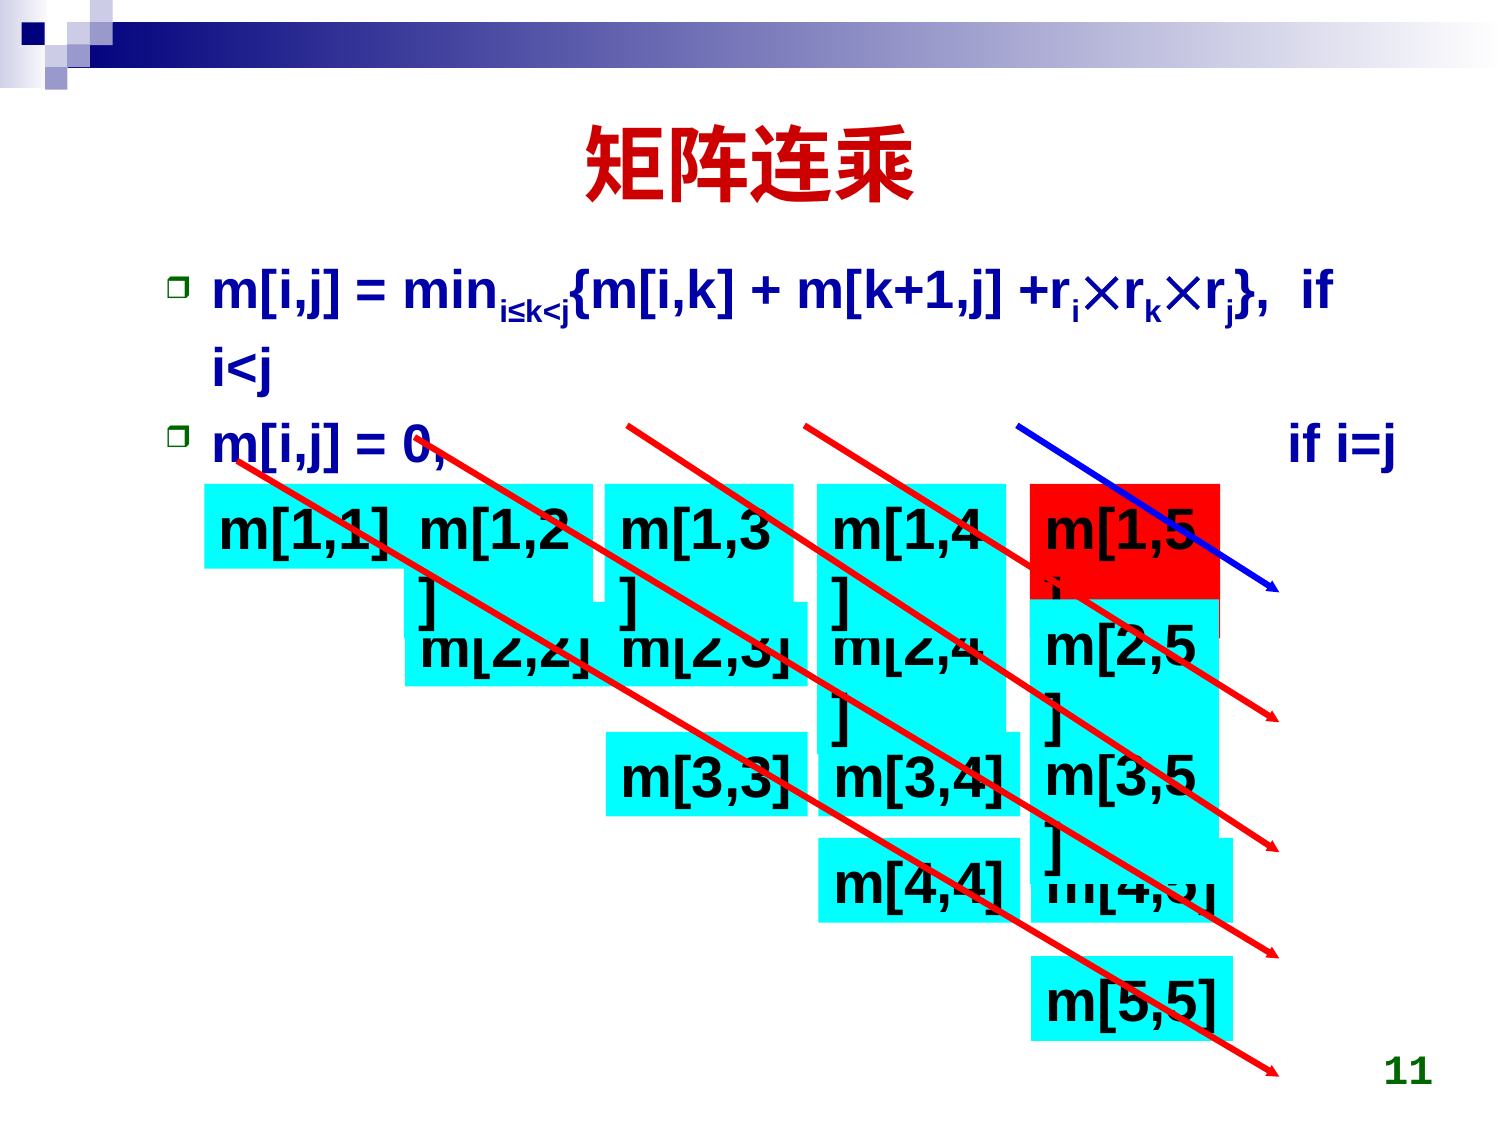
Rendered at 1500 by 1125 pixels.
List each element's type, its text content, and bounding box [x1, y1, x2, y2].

text_box m[3,4] [818, 755, 1021, 817]
text_box [806, 426, 1280, 723]
text_box m[1,2] [403, 483, 593, 639]
text_box m[4,4] [876, 837, 1021, 923]
text_box m[2,4] [817, 639, 1007, 755]
slide_number 11 [1098, 1025, 1449, 1100]
title 矩阵连乘 [75, 75, 1425, 243]
text_box m[1,1] [204, 483, 403, 569]
text_box m[2,3] [752, 601, 808, 673]
text_box m[3,5] [1029, 755, 1219, 884]
text_box m[5,5] [1077, 956, 1233, 1041]
list m[i,j] = mini≤k<j{m[i,k] + m[k+1,j] +rirkrj}, if i<j m[i,j] = 0, if i=j [75, 243, 1425, 1024]
text_box m[2,5] [1029, 599, 1219, 755]
text_box m[1,4] [817, 483, 1007, 639]
text_box m[3,4] [944, 731, 1021, 802]
text_box [239, 462, 1280, 1077]
text_box m[4,5] [1158, 837, 1233, 923]
text_box m[1,3] [604, 483, 794, 639]
text_box [629, 426, 1280, 853]
text_box m[3,3] [605, 731, 808, 817]
text_box m[5,5] [1031, 956, 1216, 1041]
text_box m[4,5] [1031, 884, 1218, 923]
text_box m[4,4] [818, 837, 1017, 923]
text_box m[2,2] [541, 601, 605, 677]
text_box m[2,2] [405, 639, 605, 687]
text_box [1019, 426, 1280, 593]
text_box m[2,3] [605, 639, 808, 687]
text_box m[1,5] [1029, 483, 1221, 639]
text_box [417, 438, 1280, 959]
